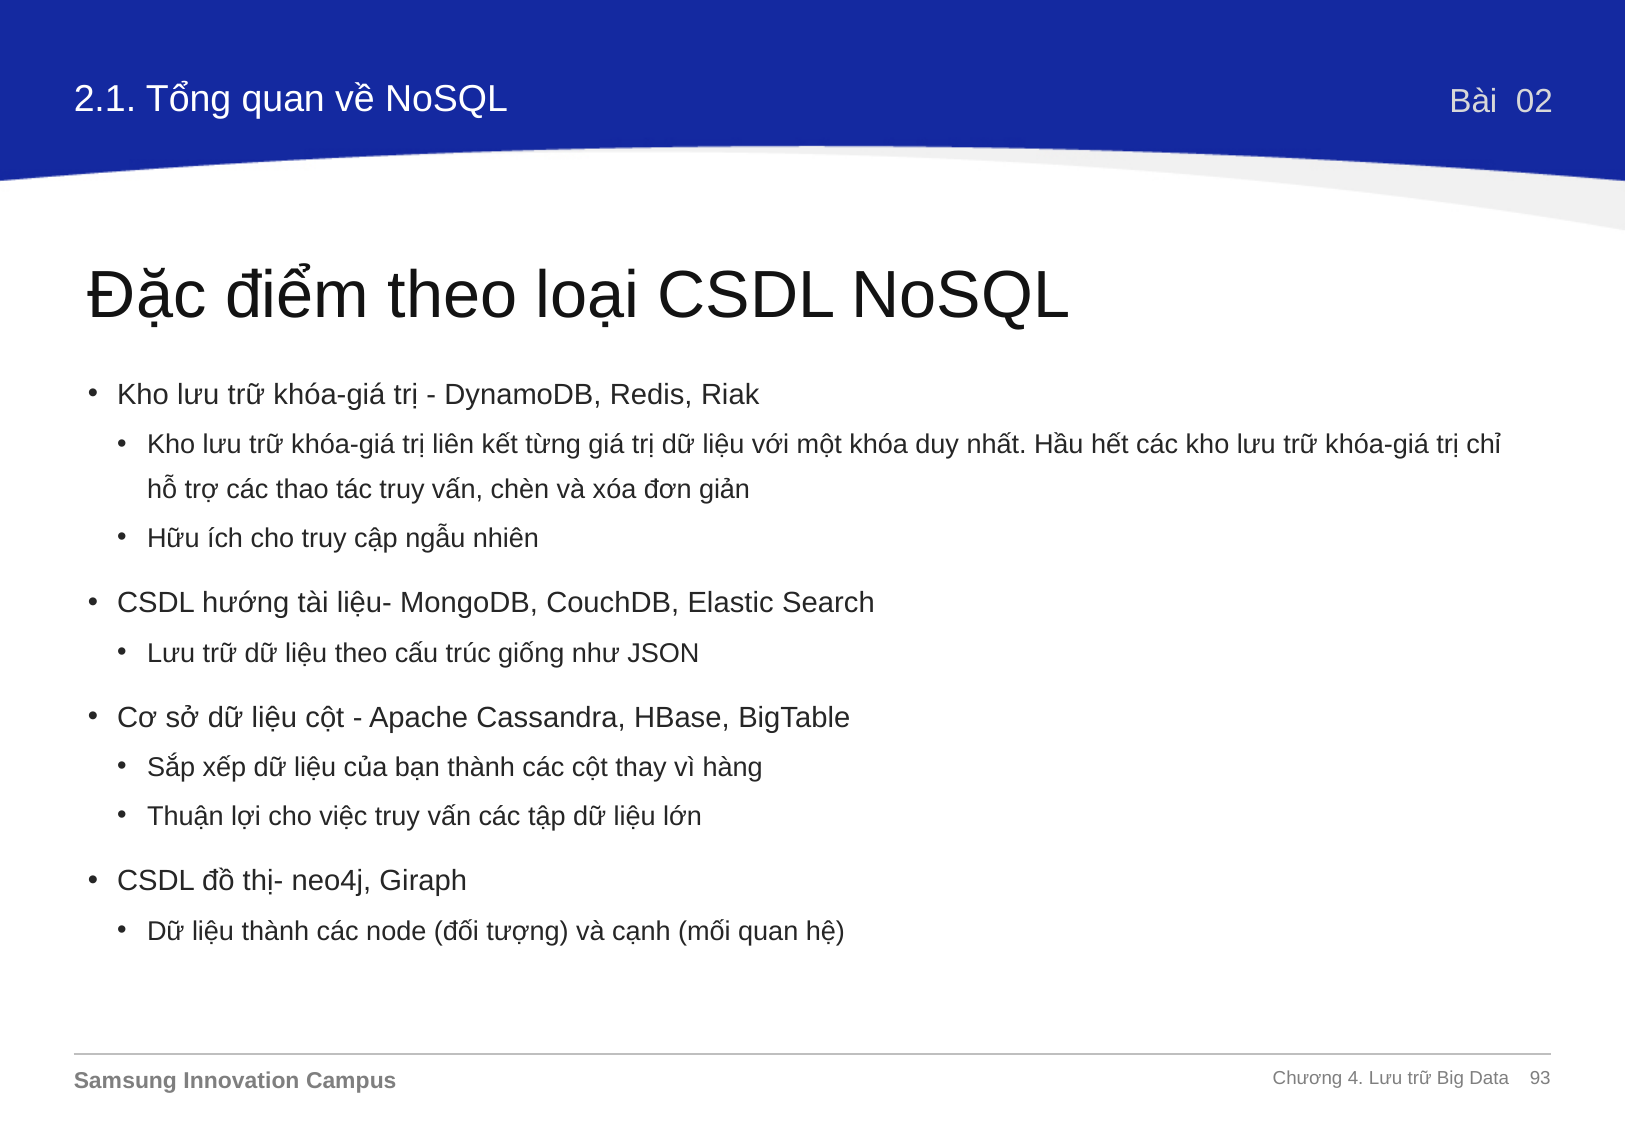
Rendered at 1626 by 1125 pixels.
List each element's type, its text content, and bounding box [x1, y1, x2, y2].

list 2.1. Tổng quan về NoSQL [73, 73, 980, 119]
list Kho lưu trữ khóa-giá trị - DynamoDB, Redis, Riak Kho lưu trữ khóa-giá trị liên kết từng giá trị dữ liệu với một khóa duy nhất. Hầu hết các kho lưu trữ khóa-giá trị chỉ hỗ trợ các thao tác truy vấn, chèn và xóa đơn giản Hữu ích cho truy cập ngẫu nhiên CSDL hướng tài liệu- MongoDB, CouchDB, Elastic Search Lưu trữ dữ liệu theo cấu trúc giống như JSON Cơ sở dữ liệu cột - Apache Cassandra, HBase, BigTable Sắp xếp dữ liệu của bạn thành các cột thay vì hàng Thuận lợi cho việc truy vấn các tập dữ liệu lớn CSDL đồ thị- neo4j, Giraph Dữ liệu thành các node (đối tượng) và cạnh (mối quan hệ) [87, 365, 1531, 516]
picture [0, 0, 1625, 1125]
list Bài 02 [1423, 79, 1554, 120]
list Đặc điểm theo loại CSDL NoSQL [87, 249, 1531, 331]
